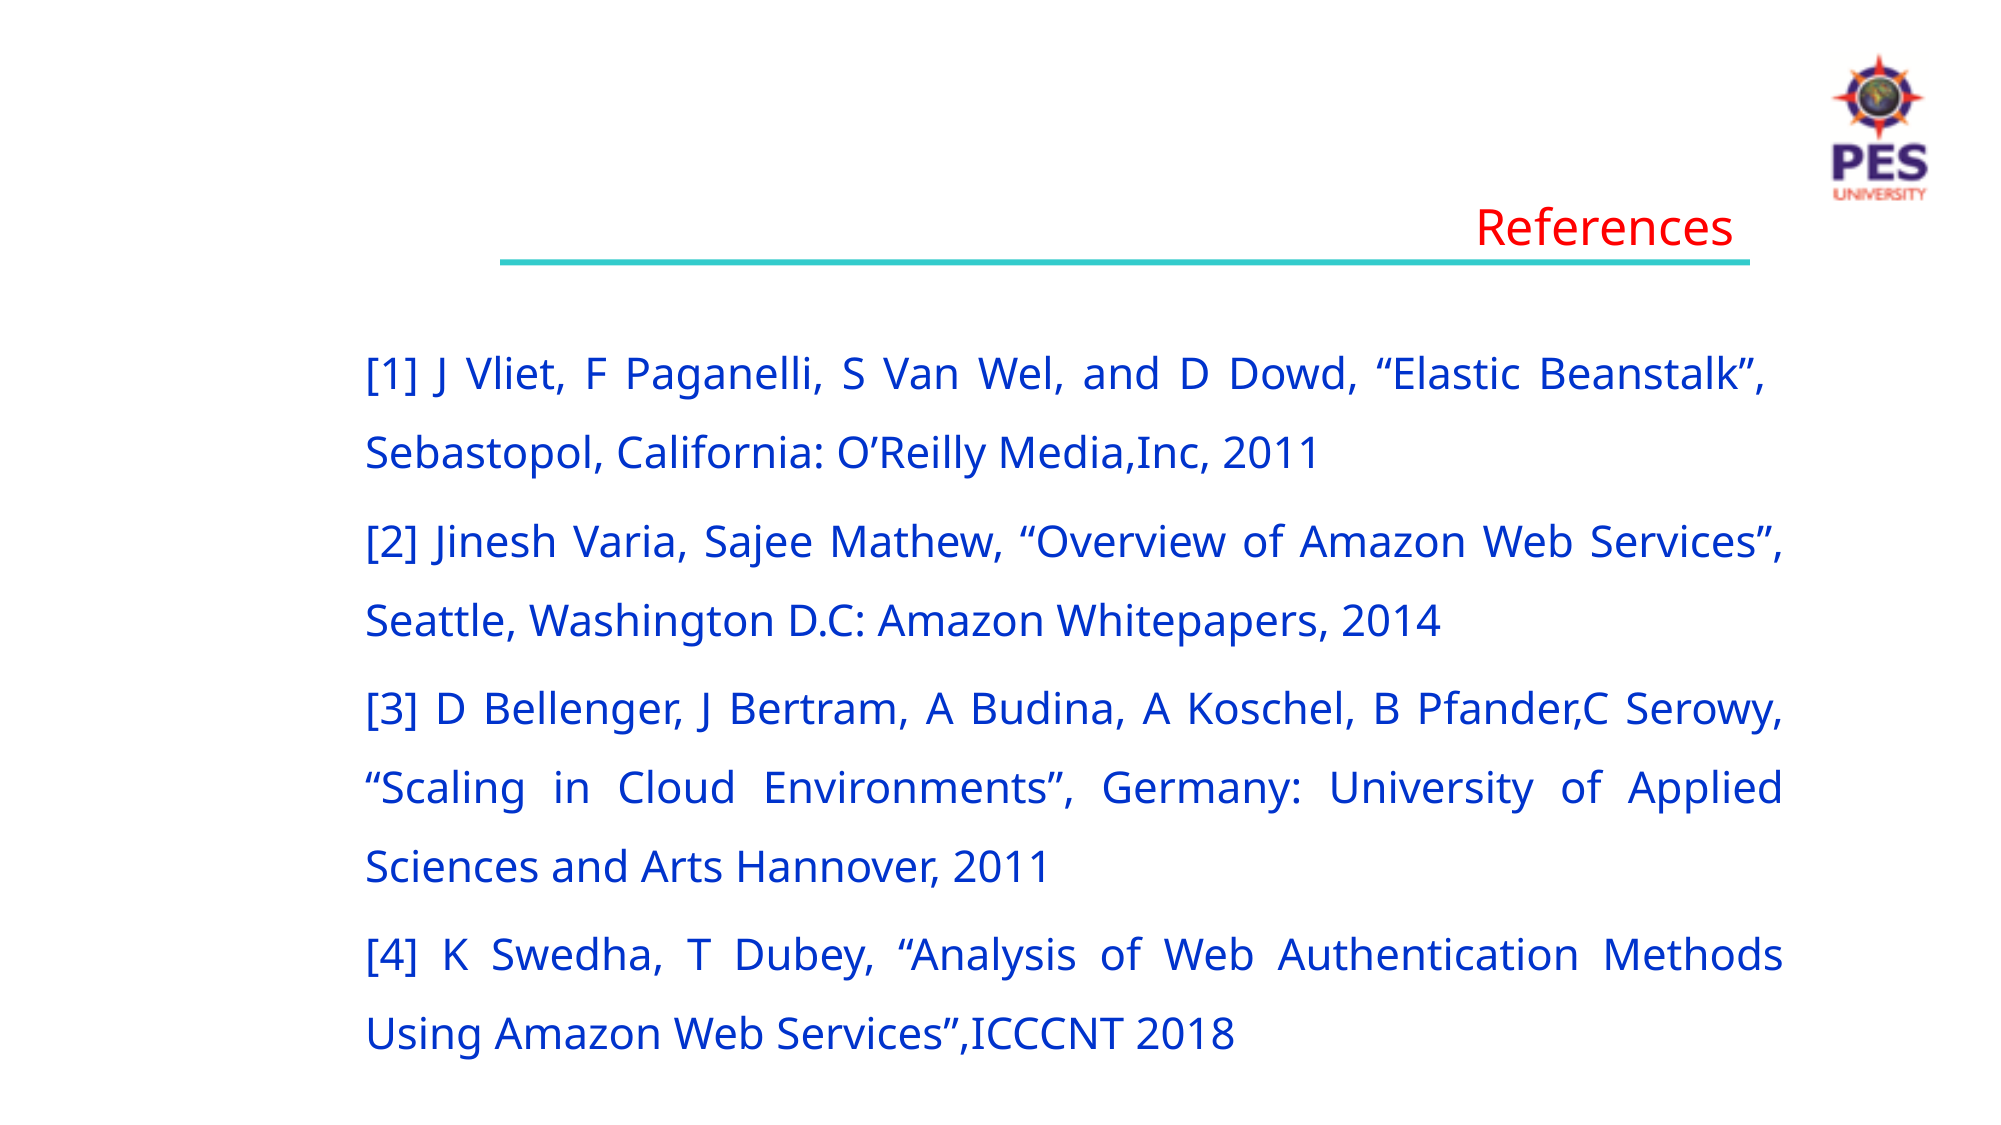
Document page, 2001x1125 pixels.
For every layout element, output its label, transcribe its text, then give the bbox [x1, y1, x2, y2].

text_box References [474, 187, 1750, 263]
text_box [1] J Vliet, F Paganelli, S Van Wel, and D Dowd, “Elastic Beanstalk”, Sebastopol, California: O’Reilly Media,Inc, 2011 [2] Jinesh Varia, Sajee Mathew, “Overview of Amazon Web Services”, Seattle, Washington D.C: Amazon Whitepapers, 2014 [3] D Bellenger, J Bertram, A Budina, A Koschel, B Pfander,C Serowy, “Scaling in Cloud Environments”, Germany: University of Applied Sciences and Arts Hannover, 2011 [4] K Swedha, T Dubey, “Analysis of Web Authentication Methods Using Amazon Web Services”,ICCCNT 2018 [350, 312, 1800, 1066]
picture [1827, 49, 1938, 213]
